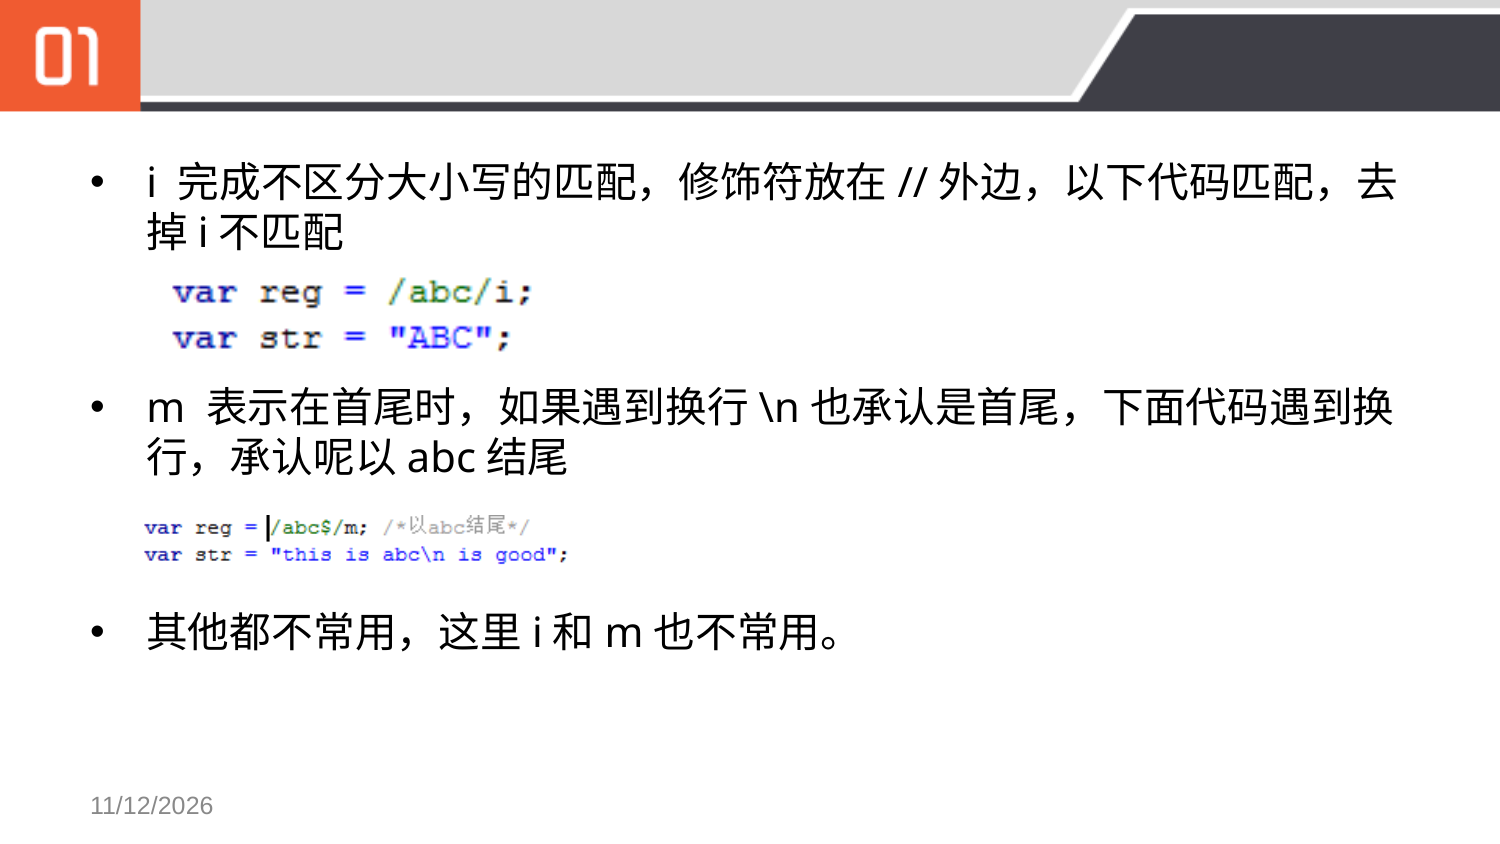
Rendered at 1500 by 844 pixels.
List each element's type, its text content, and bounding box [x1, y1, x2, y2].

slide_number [75, 782, 425, 828]
list i 完成不区分大小写的匹配，修饰符放在//外边，以下代码匹配，去掉i不匹配 m 表示在首尾时，如果遇到换行\n也承认是首尾，下面代码遇到换行，承认呢以abc结尾 其他都不常用，这里i和m也不常用。 [74, 148, 1426, 706]
picture [0, 0, 1500, 844]
